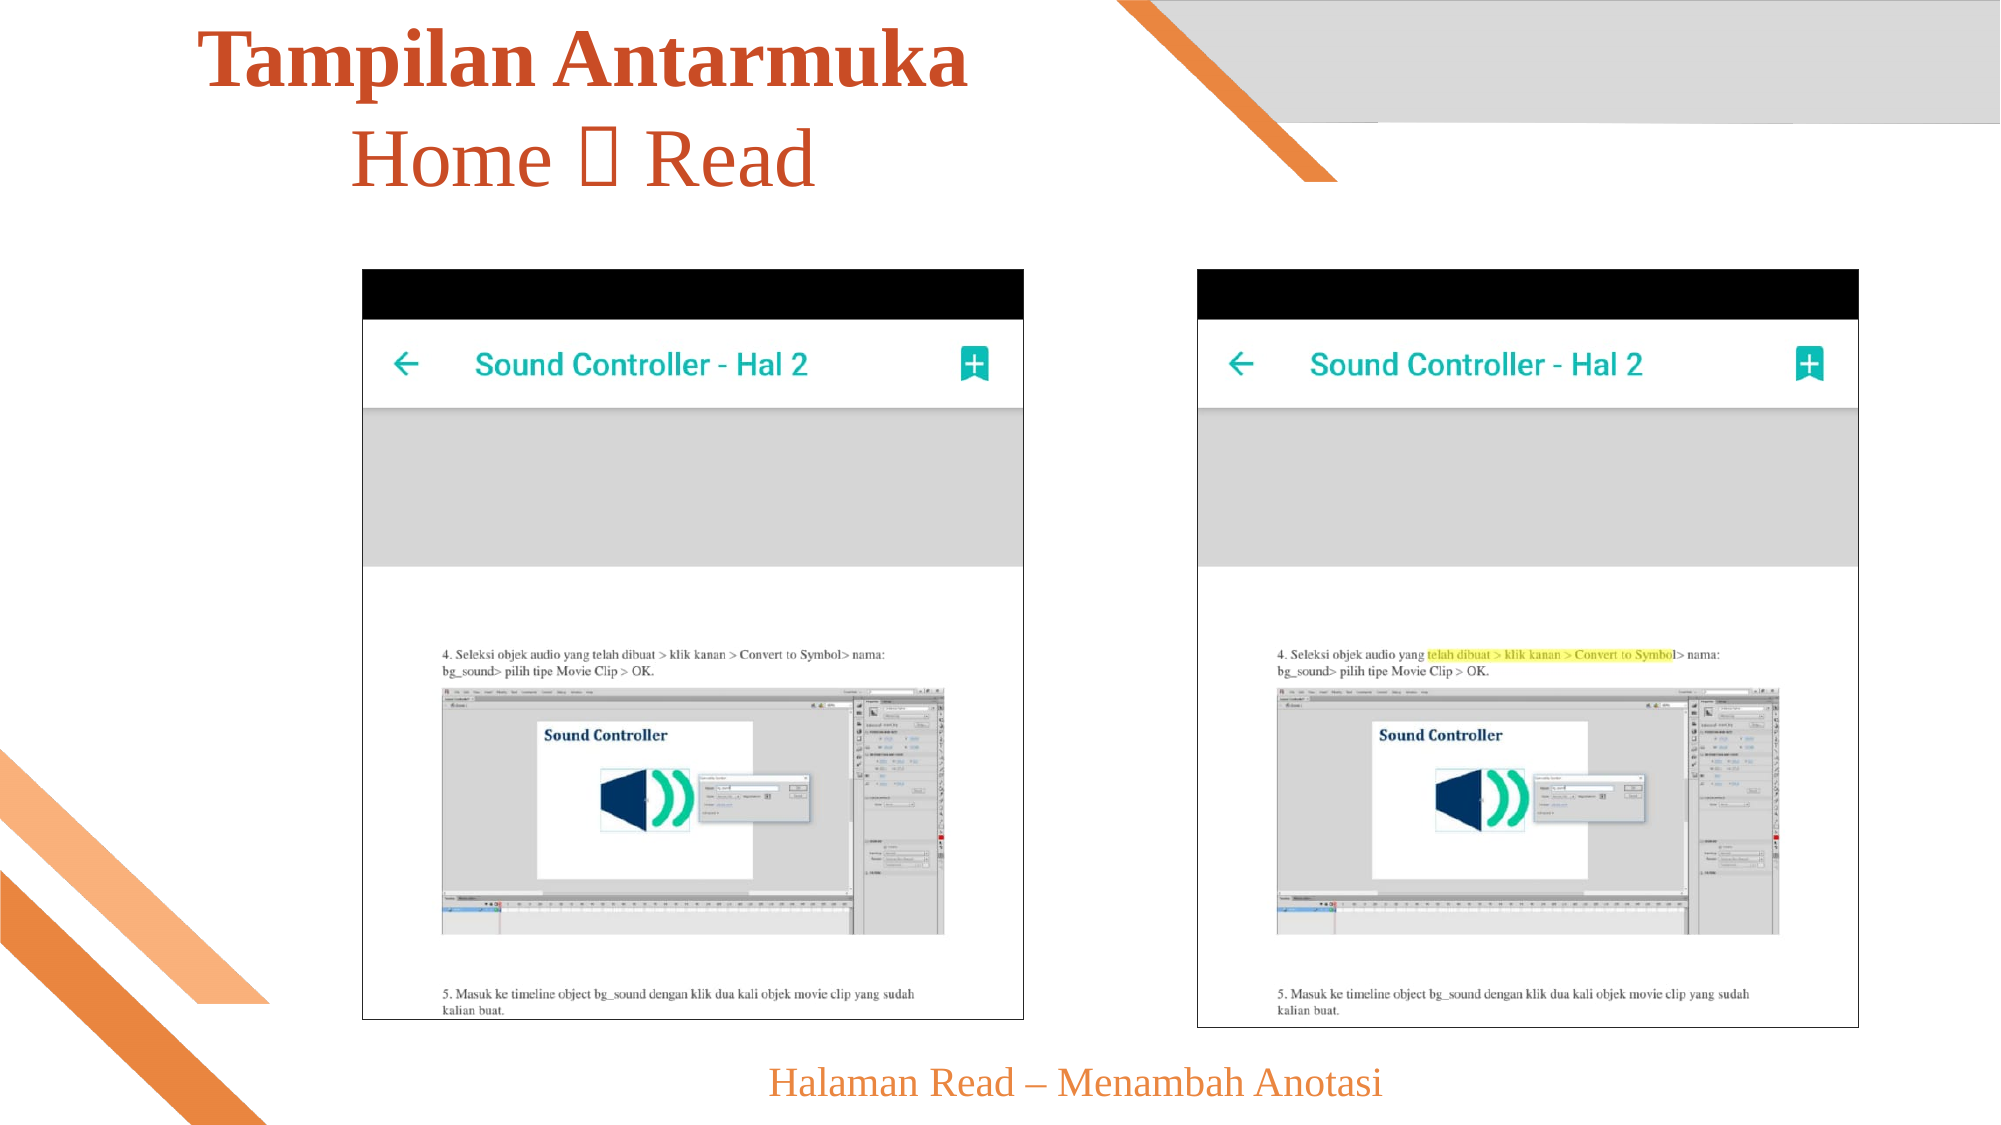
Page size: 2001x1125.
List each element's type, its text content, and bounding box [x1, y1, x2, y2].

picture [1167, 0, 2000, 182]
list Halaman Read – Menambah Anotasi [655, 1047, 1487, 1118]
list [361, 269, 1025, 1020]
title Tampilan Antarmuka Home  Read [0, 0, 1167, 207]
picture [0, 745, 270, 1125]
picture [1196, 269, 1859, 1028]
